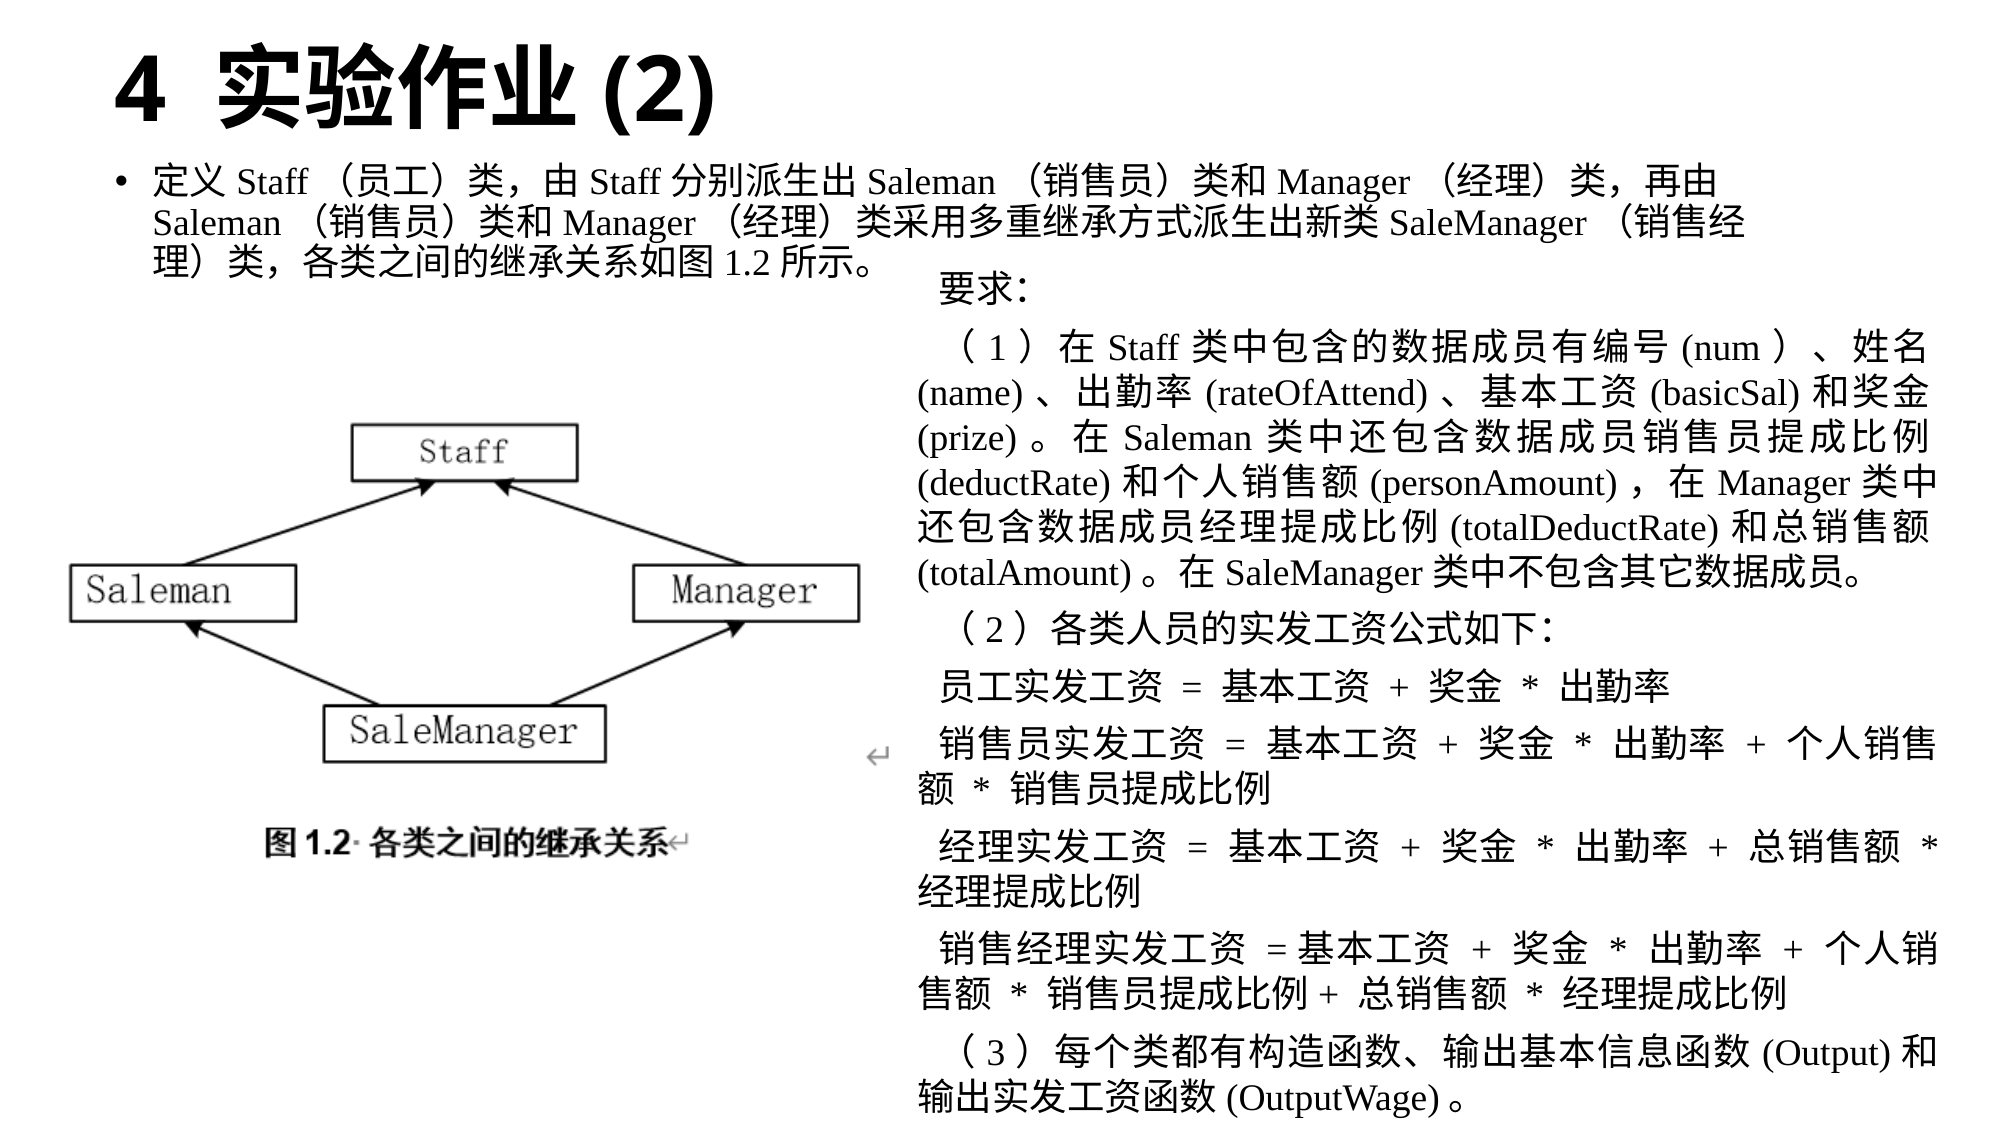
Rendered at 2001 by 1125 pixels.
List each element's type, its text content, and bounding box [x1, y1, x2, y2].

text_box 要求： （1）在Staff类中包含的数据成员有编号(num）、姓名(name)、出勤率(rateOfAttend)、基本工资(basicSal)和奖金(prize)。在Saleman类中还包含数据成员销售员提成比例(deductRate)和个人销售额(personAmount)，在Manager类中还包含数据成员经理提成比例(totalDeductRate)和总销售额(totalAmount)。在SaleManager类中不包含其它数据成员。 （2）各类人员的实发工资公式如下： 员工实发工资 = 基本工资 + 奖金 * 出勤率 销售员实发工资 = 基本工资 + 奖金 * 出勤率 + 个人销售额 * 销售员提成比例 经理实发工资 = 基本工资 + 奖金 * 出勤率 + 总销售额 * 经理提成比例 销售经理实发工资 =基本工资 + 奖金 * 出勤率 + 个人销售额 * 销售员提成比例+ 总销售额 * 经理提成比例 （3）每个类都有构造函数、输出基本信息函数(Output)和输出实发工资函数(OutputWage)。 [902, 257, 1954, 1125]
picture [41, 387, 903, 878]
list 定义Staff（员工）类，由Staff分别派生出Saleman（销售员）类和Manager（经理）类，再由Saleman（销售员）类和Manager（经理）类采用多重继承方式派生出新类SaleManager（销售经理）类，各类之间的继承关系如图1.2所示。 [99, 201, 1825, 304]
title 4 实验作业(2) [99, 0, 1825, 201]
